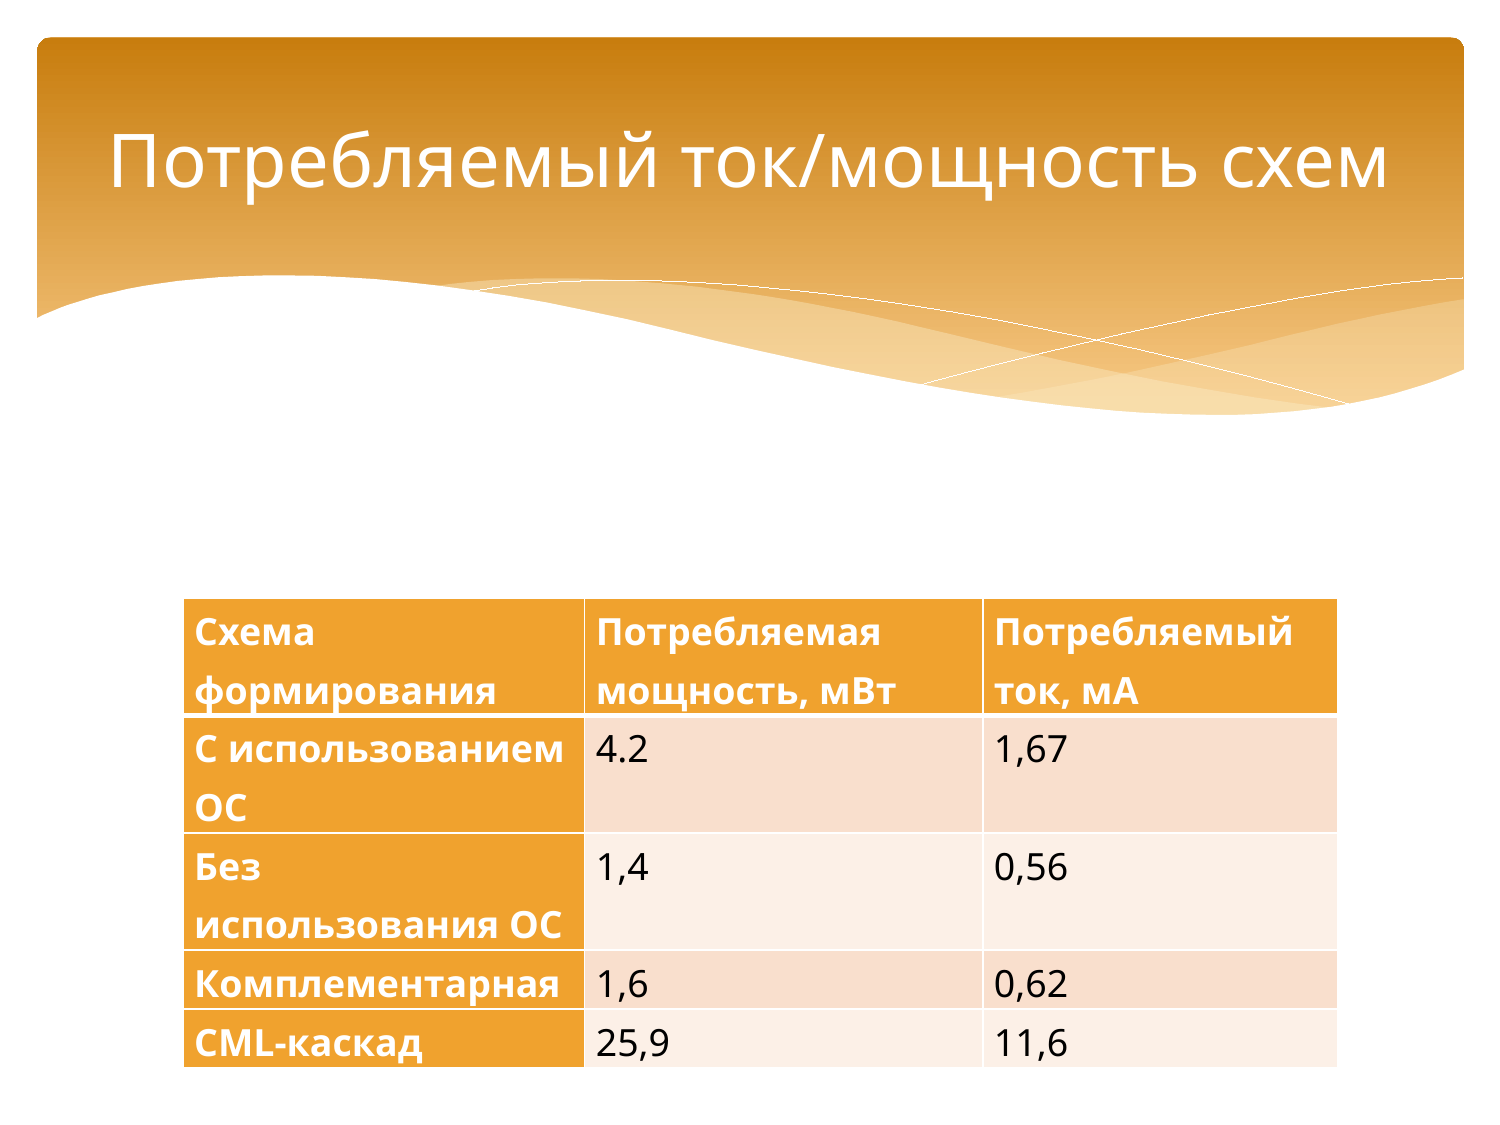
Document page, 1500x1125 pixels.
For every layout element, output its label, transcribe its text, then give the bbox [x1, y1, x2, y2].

table_cell 1,4 [585, 834, 982, 949]
table_header Потребляемый ток, мА [984, 599, 1337, 713]
table_cell CML-каскад [184, 1010, 584, 1067]
table_cell Без использования ОС [184, 834, 584, 949]
table_cell 0,56 [984, 834, 1337, 949]
table_cell 4.2 [585, 718, 982, 832]
table_cell 0,62 [984, 951, 1337, 1008]
table_cell 25,9 [585, 1010, 982, 1067]
table_cell 1,67 [984, 718, 1337, 832]
table_header Потребляемая мощность, мВт [585, 599, 982, 713]
title Потребляемый ток/мощность схем [75, 55, 1425, 261]
table_cell Комплементарная [184, 951, 584, 1008]
table_cell С использованием ОС [184, 718, 584, 832]
table_header Схема формирования [184, 599, 584, 713]
table_cell 11,6 [984, 1010, 1337, 1067]
table_cell 1,6 [585, 951, 982, 1008]
